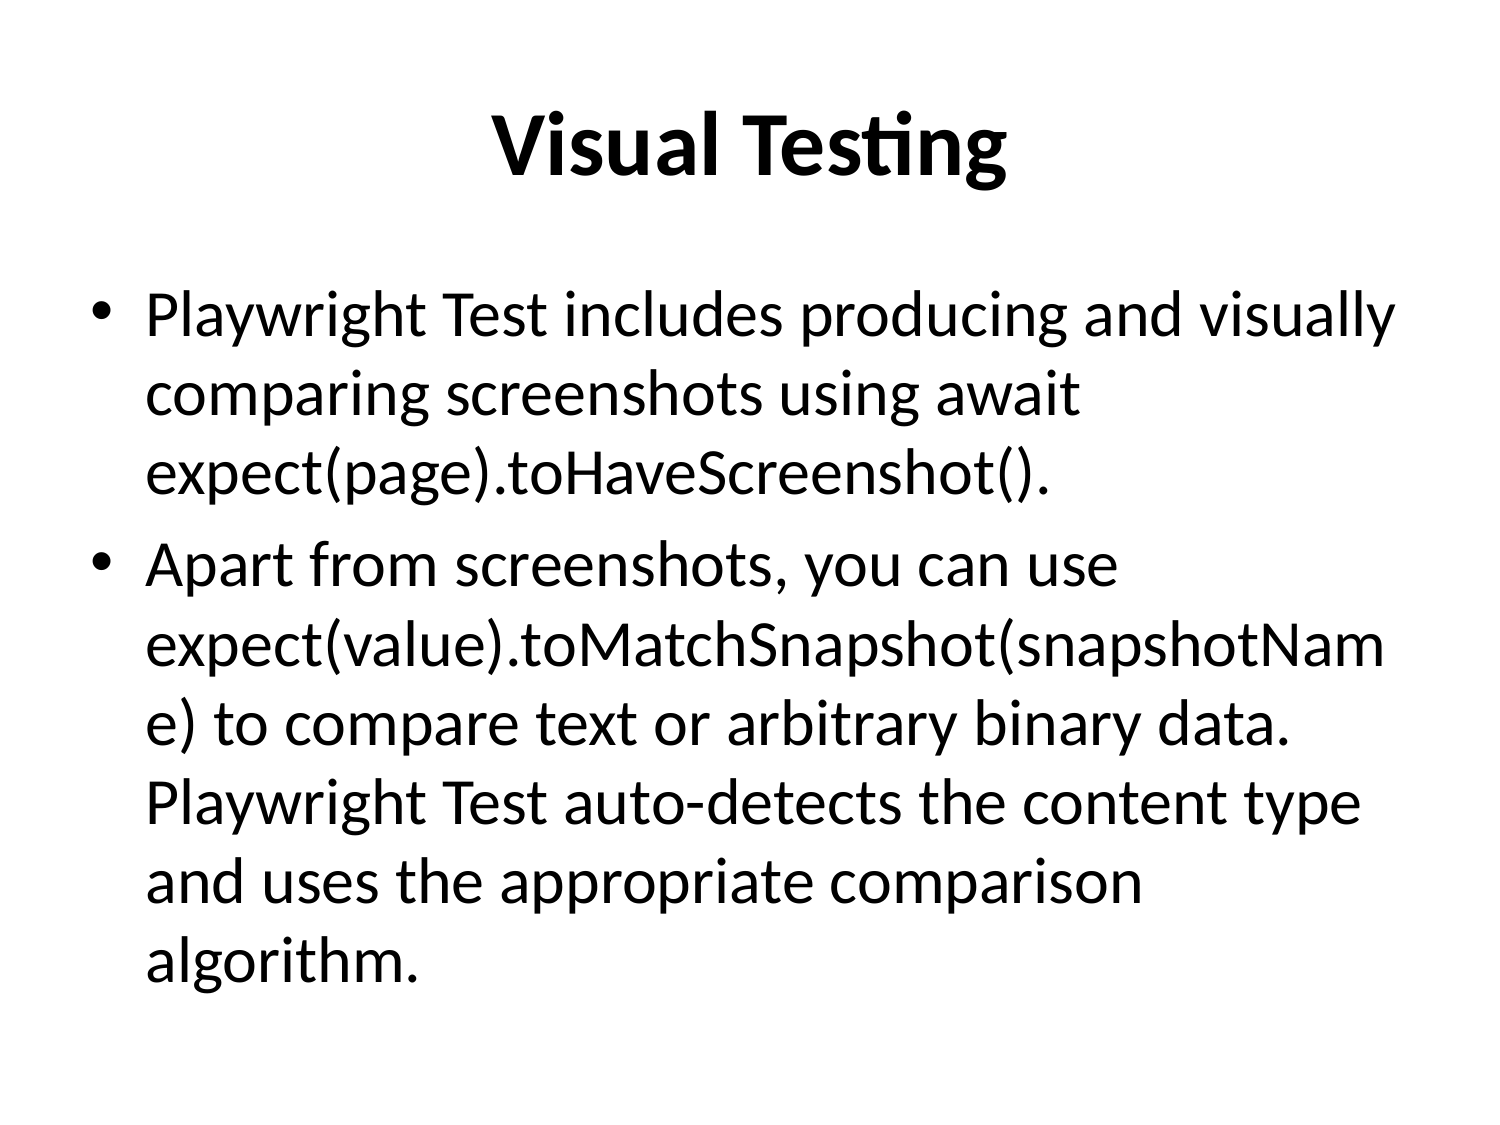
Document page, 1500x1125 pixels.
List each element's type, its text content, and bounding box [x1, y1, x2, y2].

list Playwright Test includes producing and visually comparing screenshots using await expect(page).toHaveScreenshot(). Apart from screenshots, you can use expect(value).toMatchSnapshot(snapshotName) to compare text or arbitrary binary data. Playwright Test auto-detects the content type and uses the appropriate comparison algorithm. [75, 262, 1425, 1005]
title Visual Testing [75, 45, 1425, 233]
